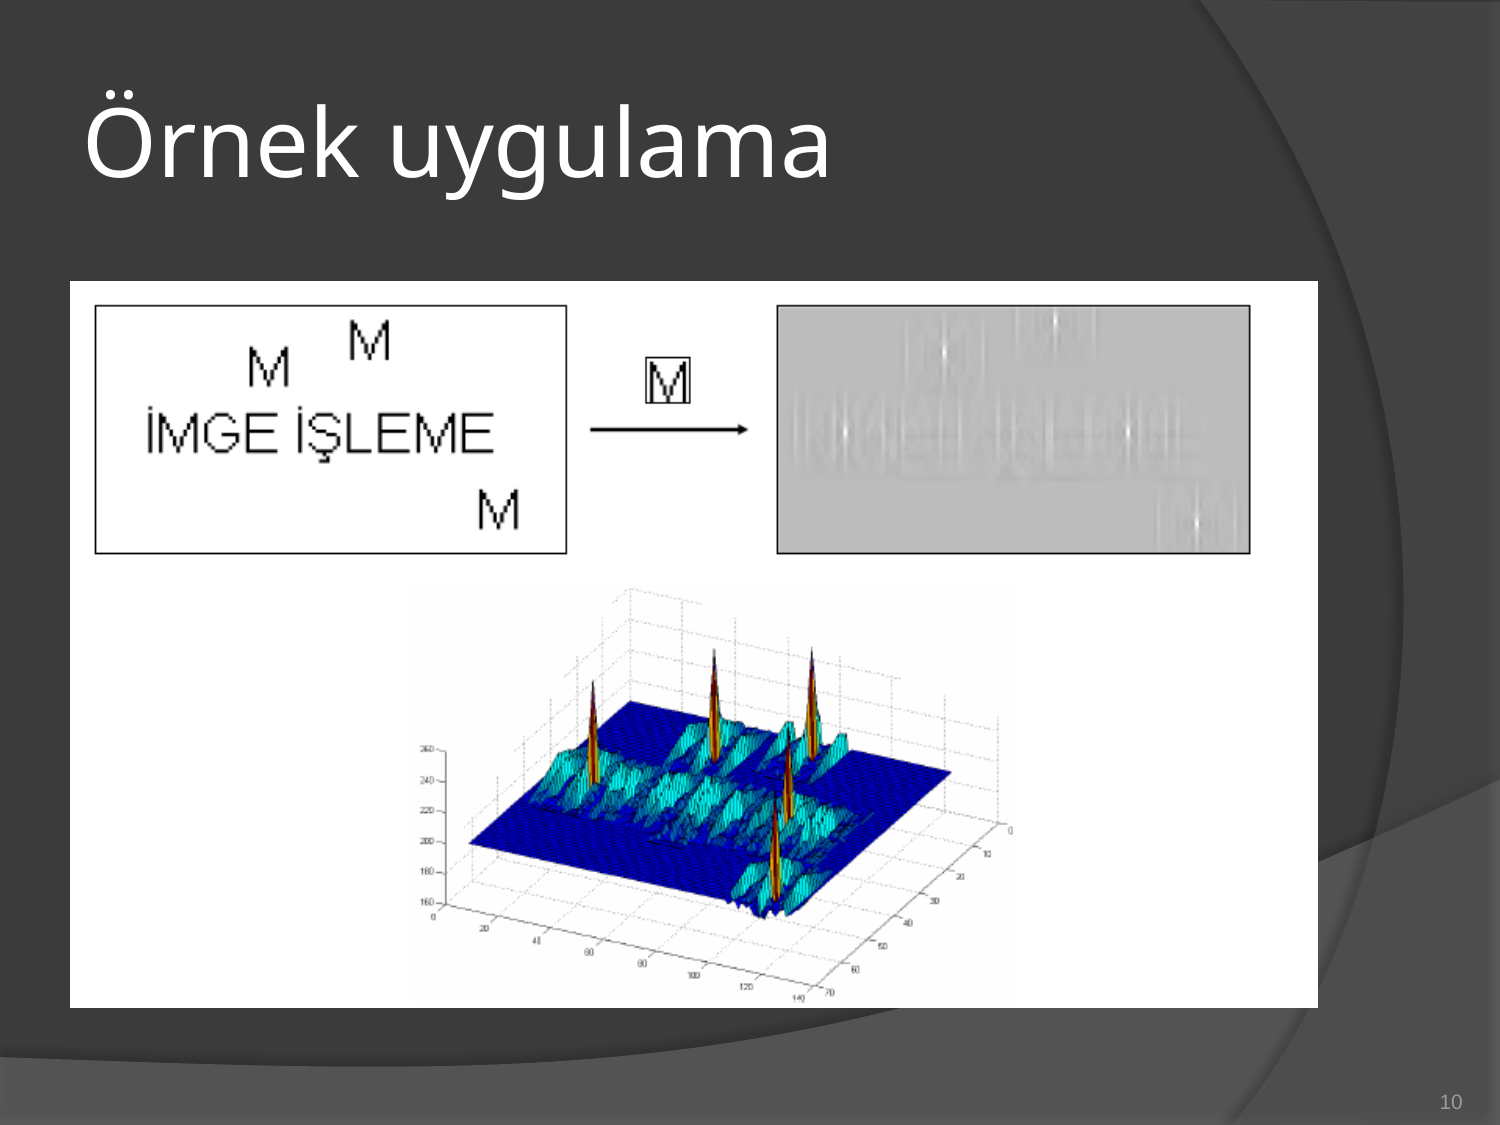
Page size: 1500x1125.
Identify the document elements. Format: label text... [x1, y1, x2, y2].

title Örnek uygulama [75, 45, 1300, 233]
picture [70, 280, 1318, 1008]
slide_number 10 [1337, 1053, 1463, 1114]
